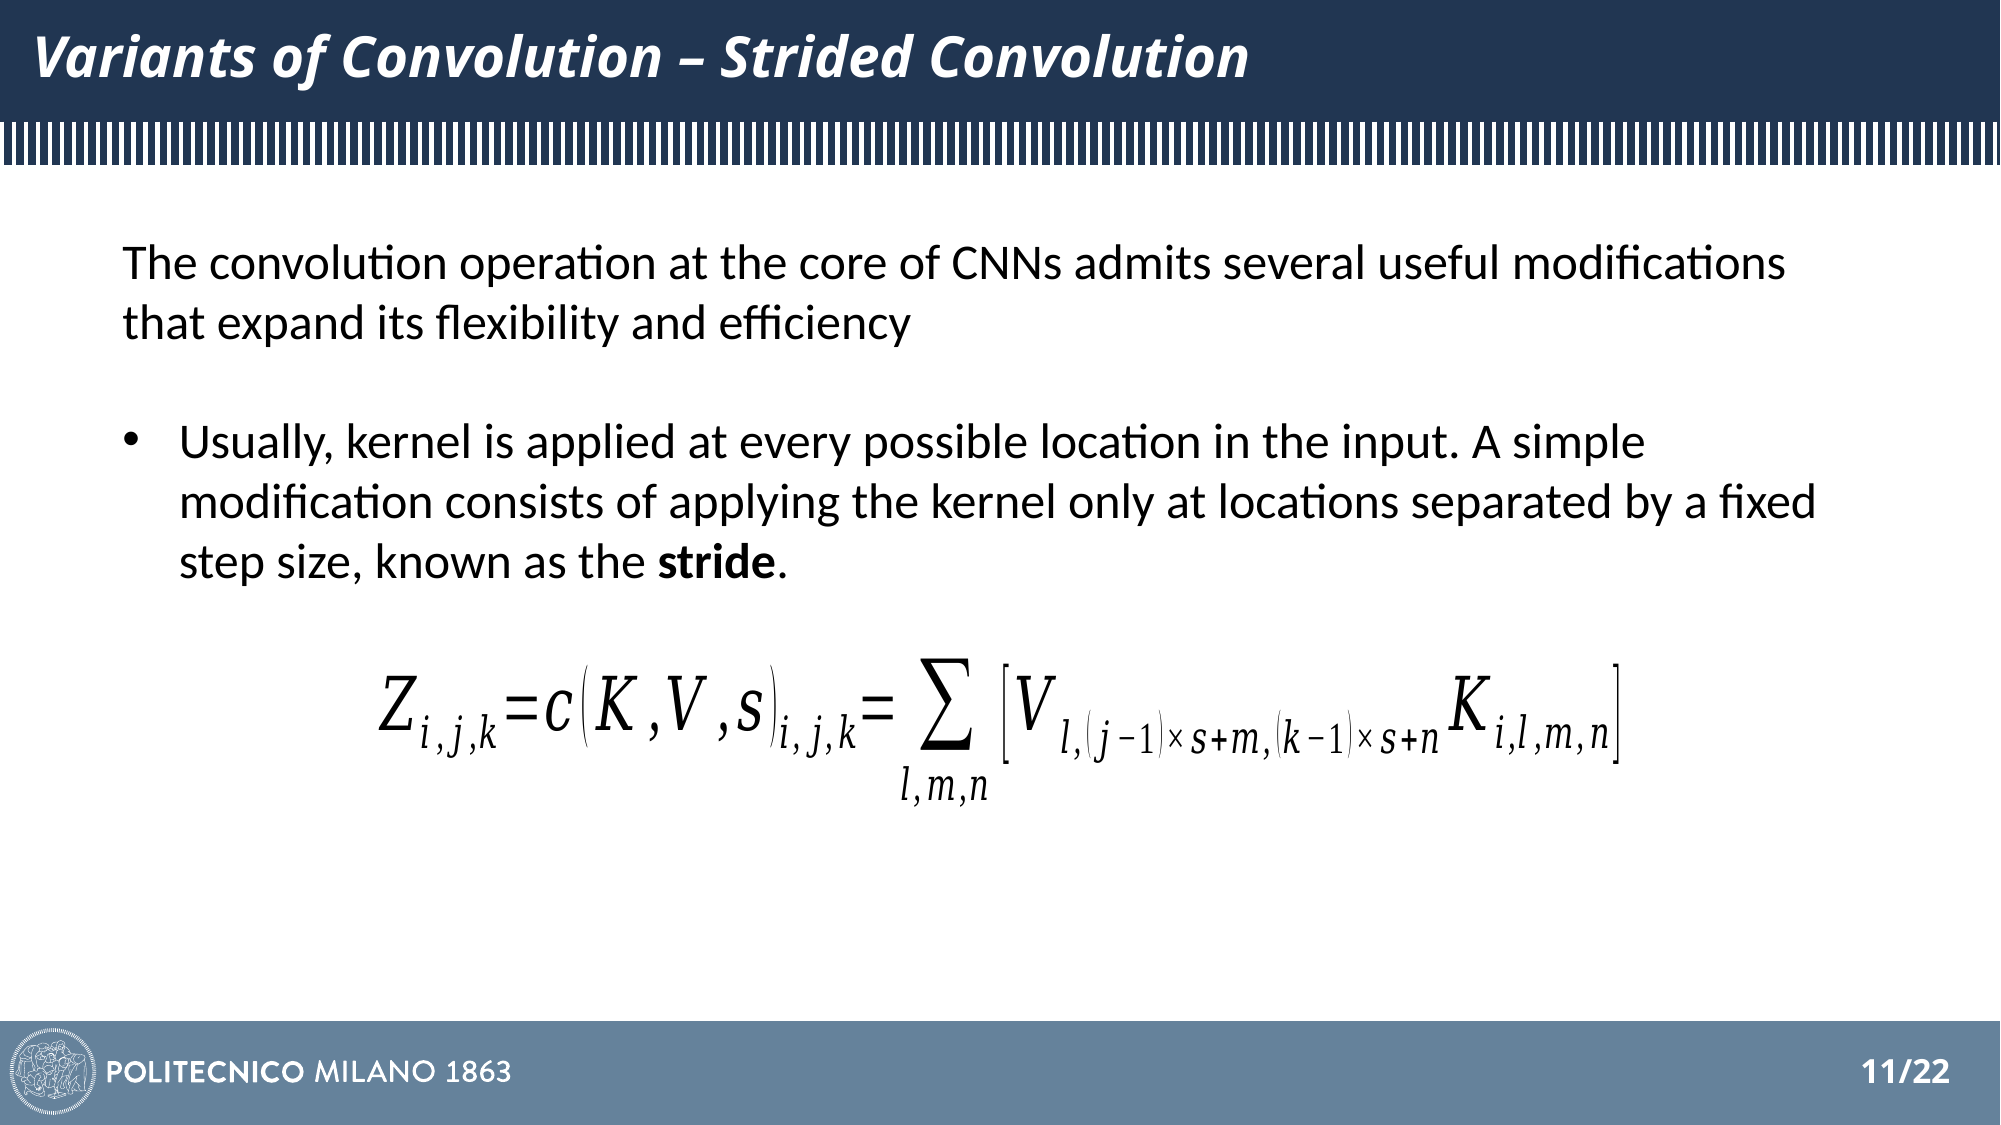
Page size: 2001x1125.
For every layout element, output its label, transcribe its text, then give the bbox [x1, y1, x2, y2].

title Variants of Convolution – Strided Convolution [17, 14, 1275, 104]
text_box Usually, kernel is applied at every possible location in the input. A simple modification consists of applying the kernel only at locations separated by a fixed step size, known as the stride. [107, 401, 1893, 596]
text_box The convolution operation at the core of CNNs admits several useful modifications that expand its flexibility and efficiency [107, 222, 1893, 357]
slide_number 11/22 [1806, 1043, 1966, 1104]
